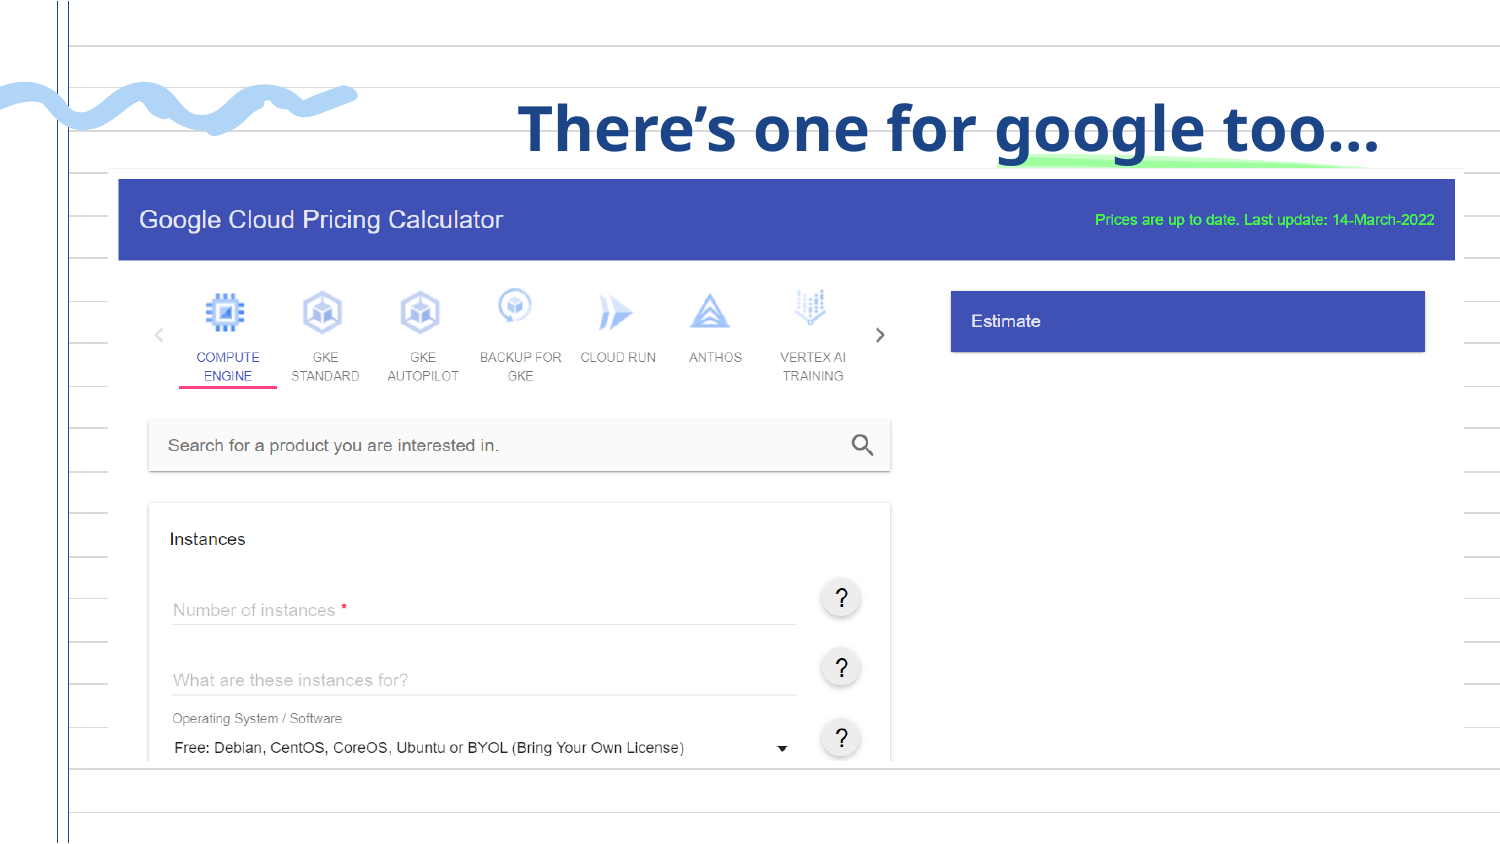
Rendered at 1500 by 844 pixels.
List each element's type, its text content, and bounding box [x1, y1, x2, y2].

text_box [995, 153, 1375, 167]
title There’s one for google too… [385, 88, 1382, 167]
picture [107, 168, 1464, 762]
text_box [0, 82, 364, 136]
